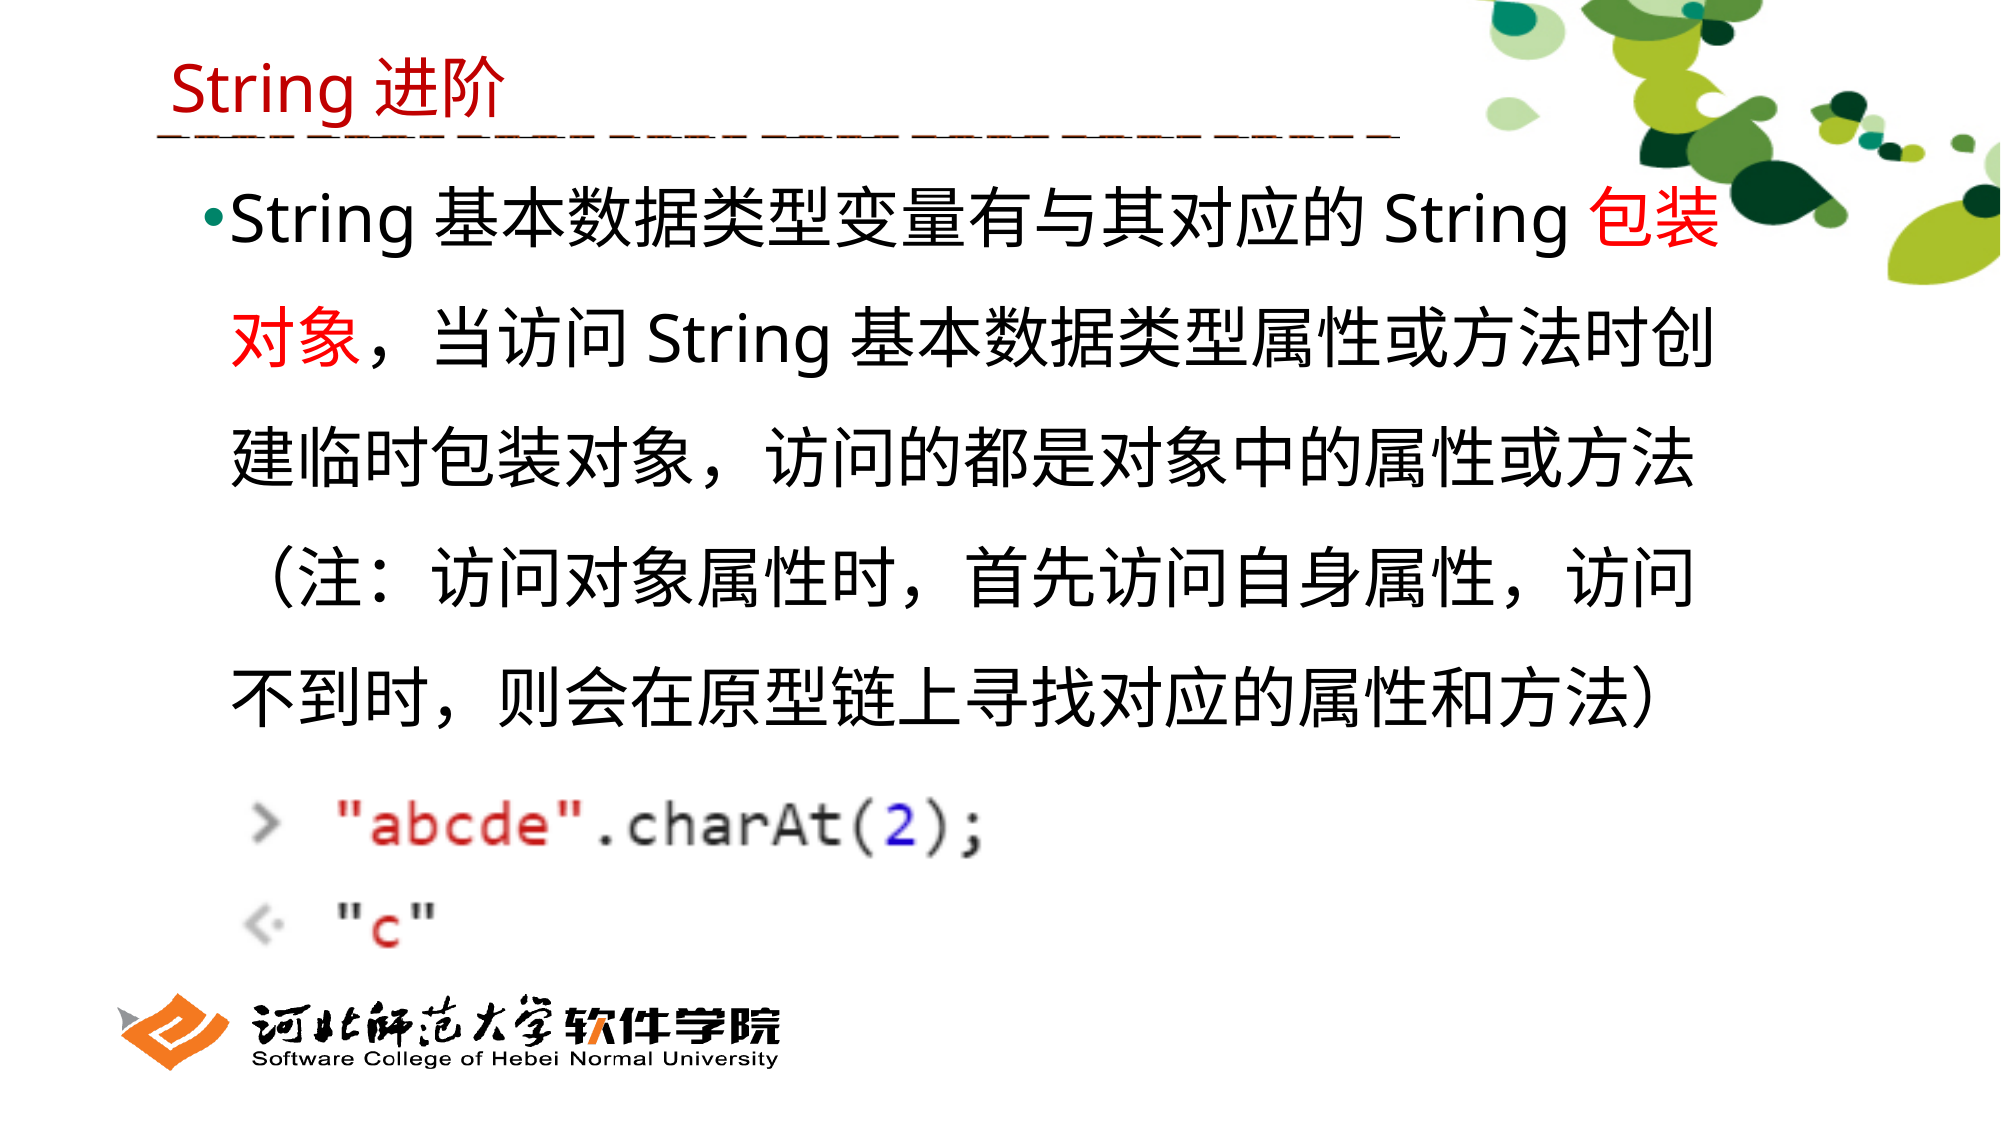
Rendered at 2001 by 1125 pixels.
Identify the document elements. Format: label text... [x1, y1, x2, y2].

list String进阶 [155, 38, 1500, 120]
list String基本数据类型变量有与其对应的String包装对象，当访问String基本数据类型属性或方法时创建临时包装对象，访问的都是对象中的属性或方法（注：访问对象属性时，首先访问自身属性，访问不到时，则会在原型链上寻找对应的属性和方法） [187, 128, 1743, 991]
picture [0, 0, 2001, 1125]
